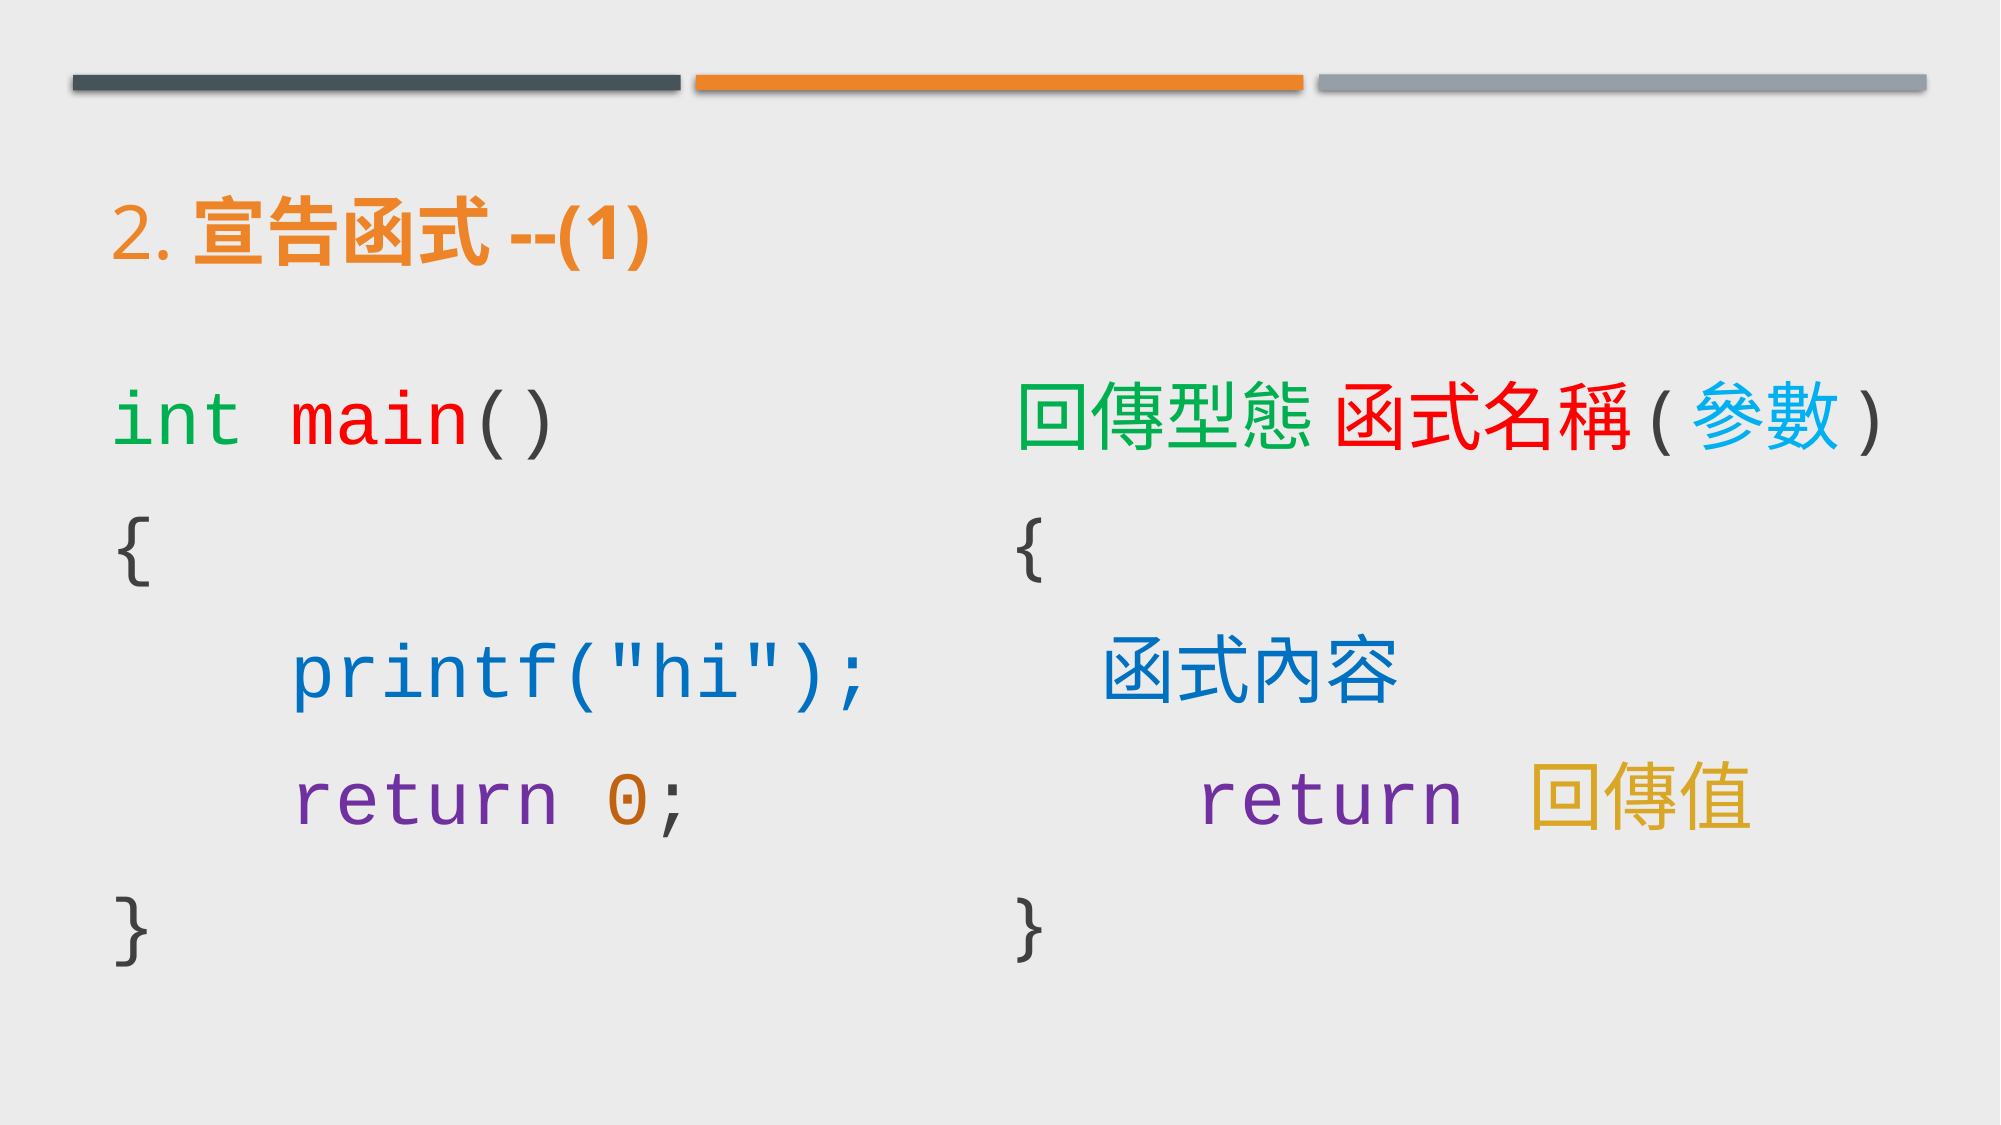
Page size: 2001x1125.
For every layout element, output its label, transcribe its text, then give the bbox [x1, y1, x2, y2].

list int main() { printf("hi"); return 0; } [95, 365, 948, 962]
list 回傳型態 函式名稱(參數) { 函式內容 return 回傳值 } [1000, 365, 1949, 962]
title 2.宣告函式--(1) [95, 119, 1905, 282]
